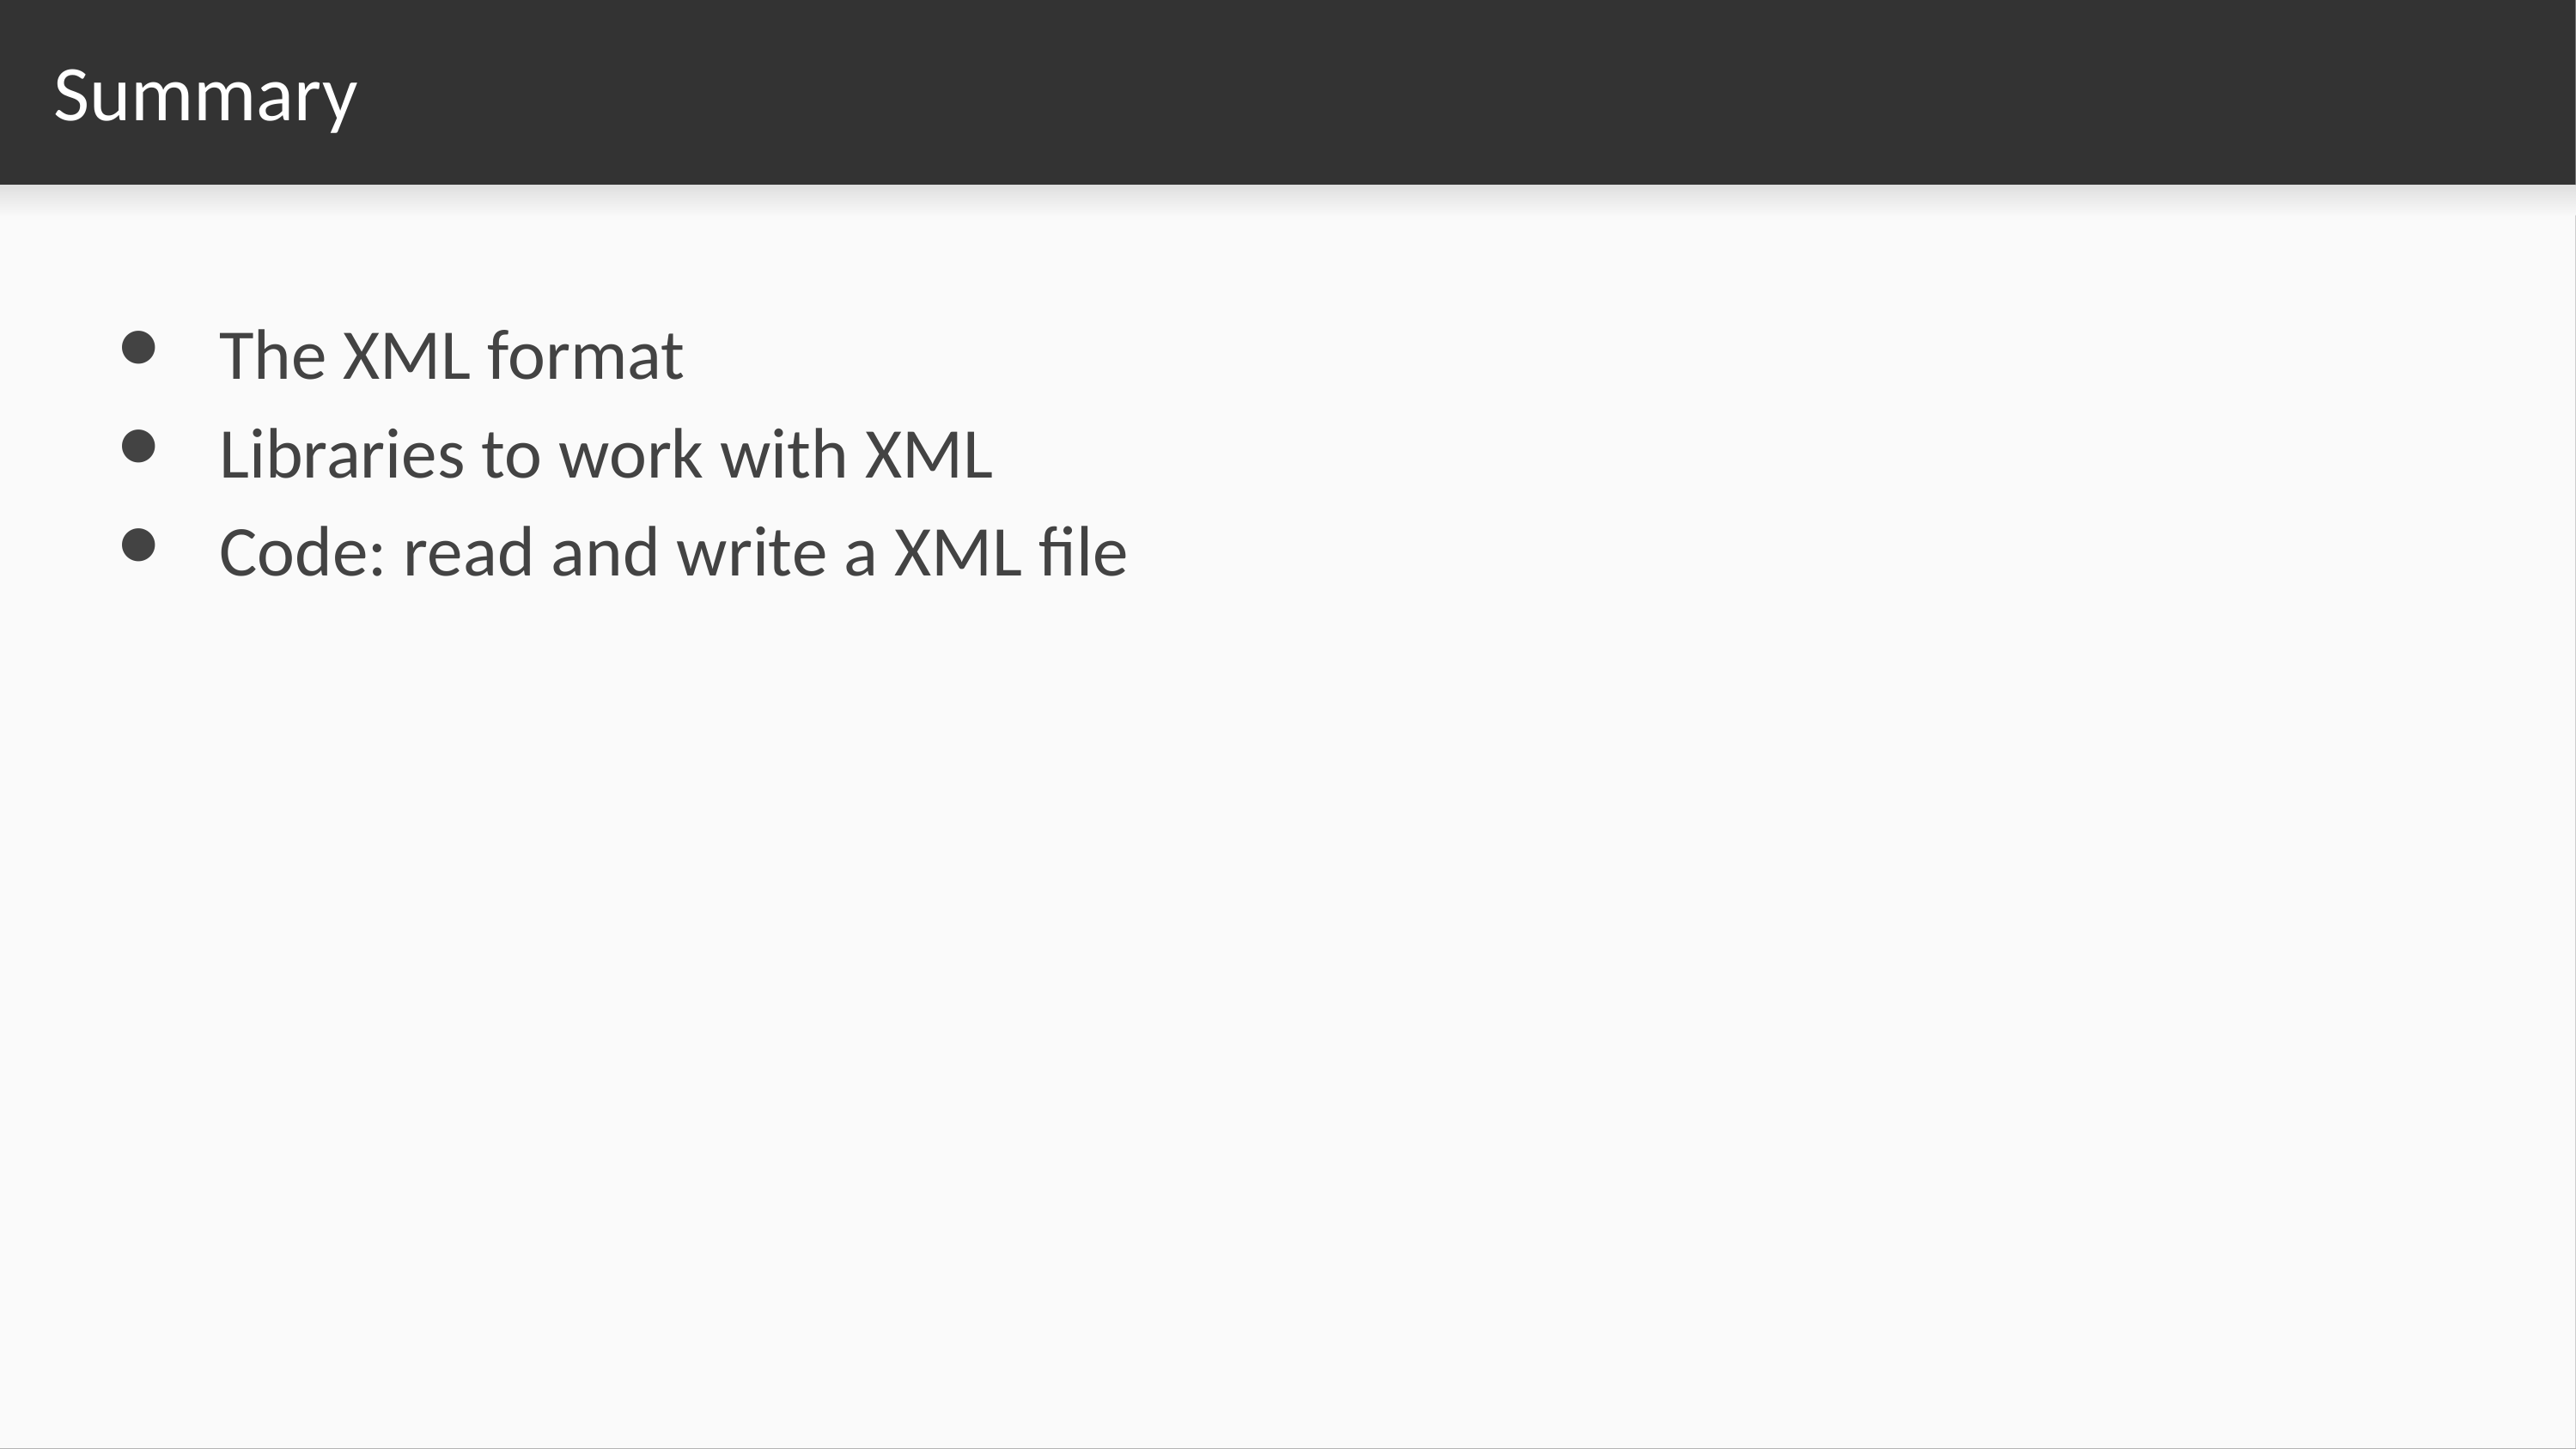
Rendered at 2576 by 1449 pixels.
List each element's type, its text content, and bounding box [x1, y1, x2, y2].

title Summary [27, 4, 2514, 174]
list The XML format Libraries to work with XML Code: read and write a XML file [64, 269, 2520, 1403]
